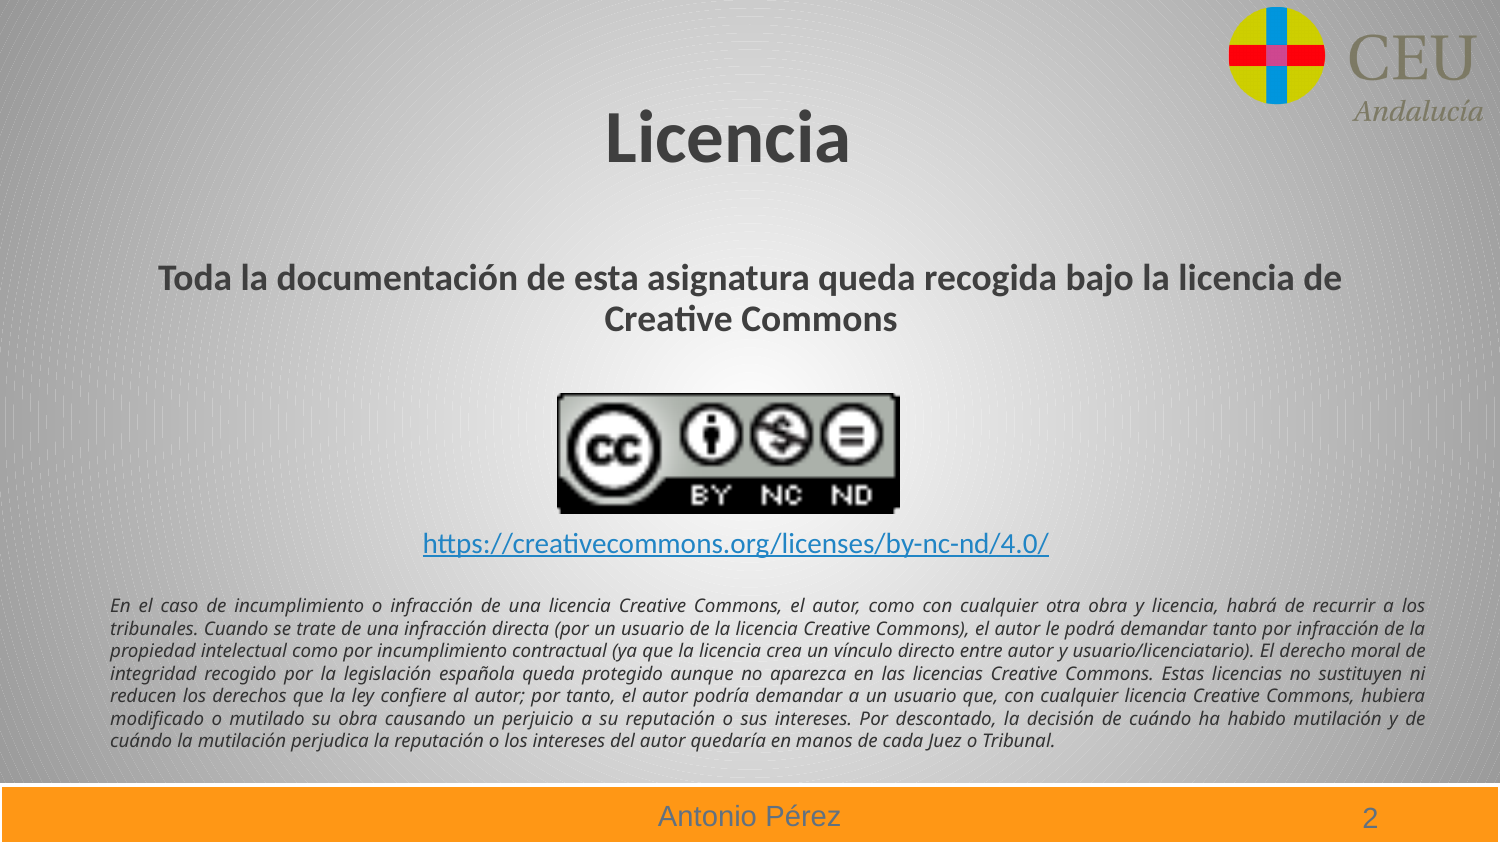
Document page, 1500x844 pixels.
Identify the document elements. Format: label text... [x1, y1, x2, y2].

picture [557, 393, 900, 515]
title Licencia [81, 20, 1376, 184]
picture [1216, 0, 1500, 137]
text_box https://creativecommons.org/licenses/by-nc-nd/4.0/ [411, 518, 1090, 588]
text_box En el caso de incumplimiento o infracción de una licencia Creative Commons, el autor, como con cualquier otra obra y licencia, habrá de recurrir a los tribunales. Cuando se trate de una infracción directa (por un usuario de la licencia Creative Commons), el autor le podrá demandar tanto por infracción de la propiedad intelectual como por incumplimiento contractual (ya que la licencia crea un vínculo directo entre autor y usuario/licenciatario). El derecho moral de integridad recogido por la legislación española queda protegido aunque no aparezca en las licencias Creative Commons. Estas licencias no sustituyen ni reducen los derechos que la ley confiere al autor; por tanto, el autor podría demandar a un usuario que, con cualquier licencia Creative Commons, hubiera modificado o mutilado su obra causando un perjuicio a su reputación o sus intereses. Por descontado, la decisión de cuándo ha habido mutilación y de cuándo la mutilación perjudica la reputación o los intereses del autor quedaría en manos de cada Juez o Tribunal. [99, 588, 1436, 759]
text_box Toda la documentación de esta asignatura queda recogida bajo la licencia de Creative Commons [60, 252, 1397, 754]
